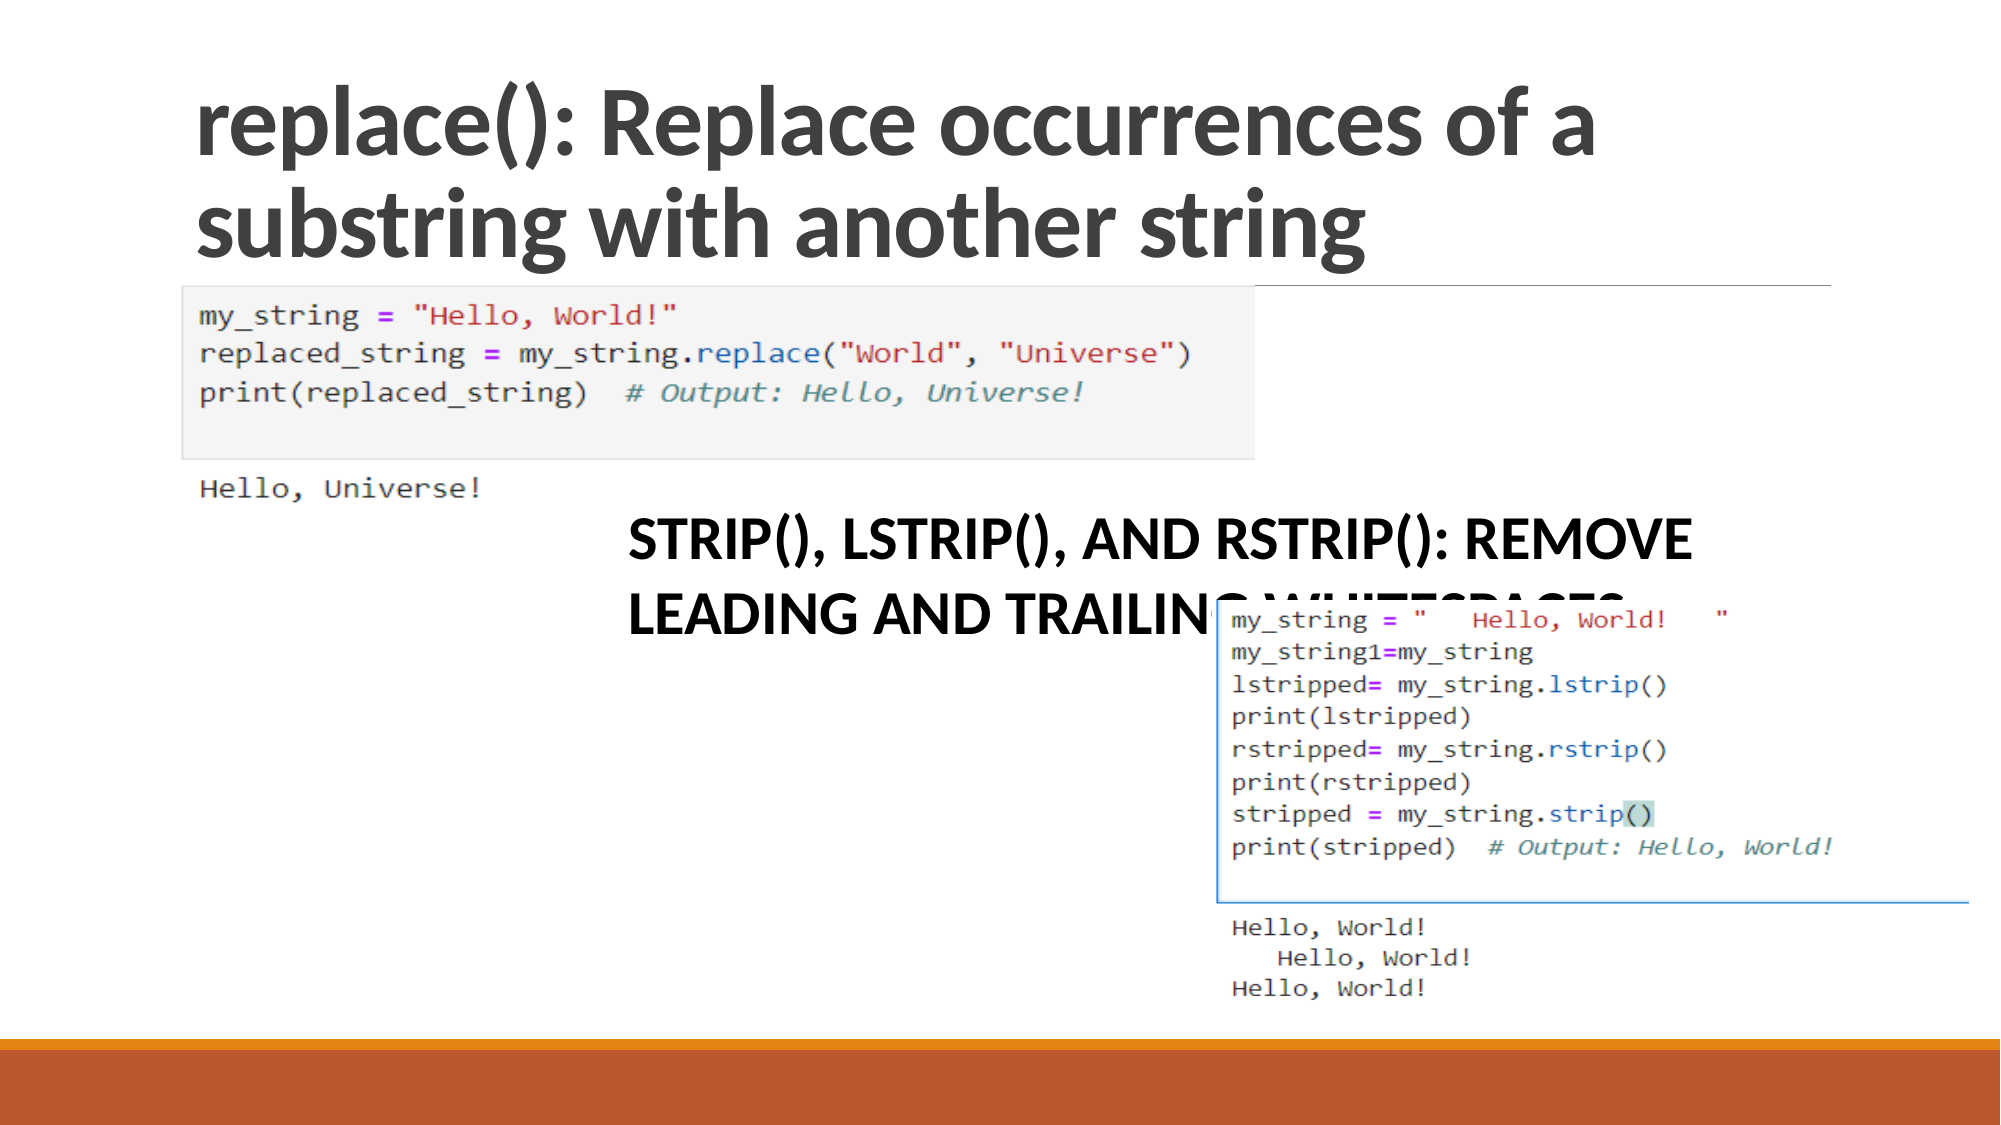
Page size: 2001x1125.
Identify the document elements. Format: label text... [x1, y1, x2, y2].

text_box strip(), lstrip(), and rstrip(): Remove leading and trailing whitespaces. [613, 467, 1943, 655]
picture [1211, 599, 1970, 1005]
title replace(): Replace occurrences of a substring with another string [180, 47, 1830, 285]
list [179, 284, 1256, 523]
